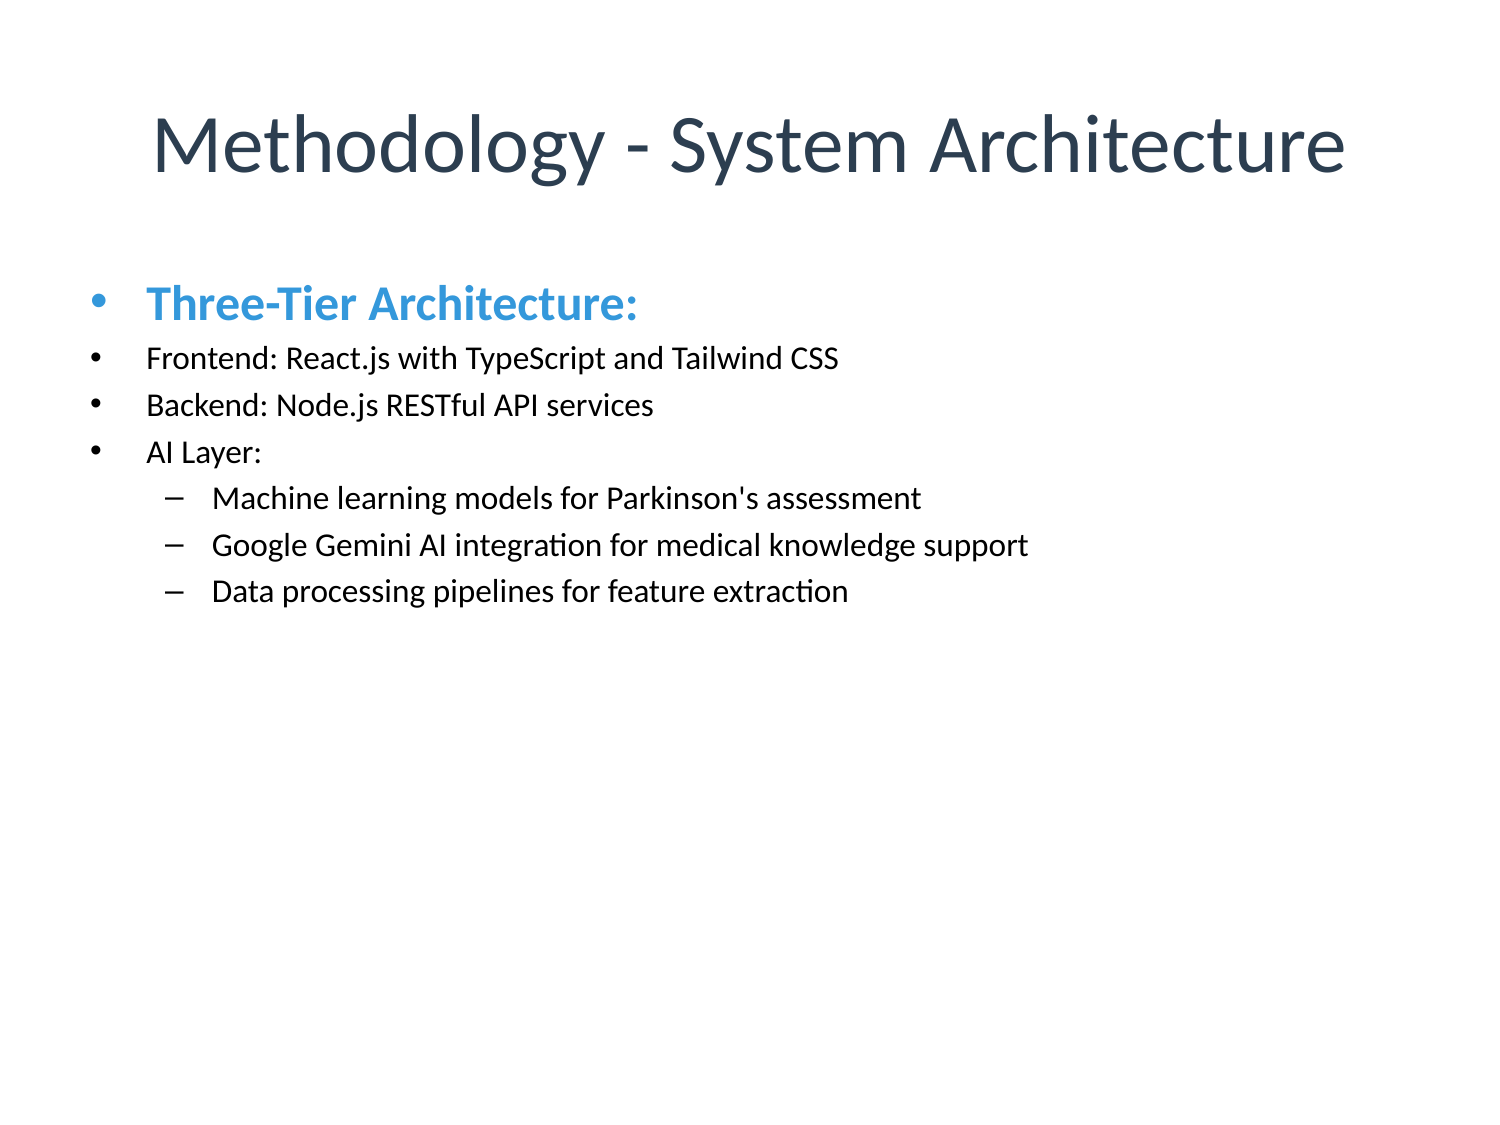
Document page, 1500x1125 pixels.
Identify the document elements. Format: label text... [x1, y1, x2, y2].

list Three-Tier Architecture: Frontend: React.js with TypeScript and Tailwind CSS Backend: Node.js RESTful API services AI Layer: Machine learning models for Parkinson's assessment Google Gemini AI integration for medical knowledge support Data processing pipelines for feature extraction [75, 262, 1425, 1005]
title Methodology - System Architecture [75, 45, 1425, 233]
